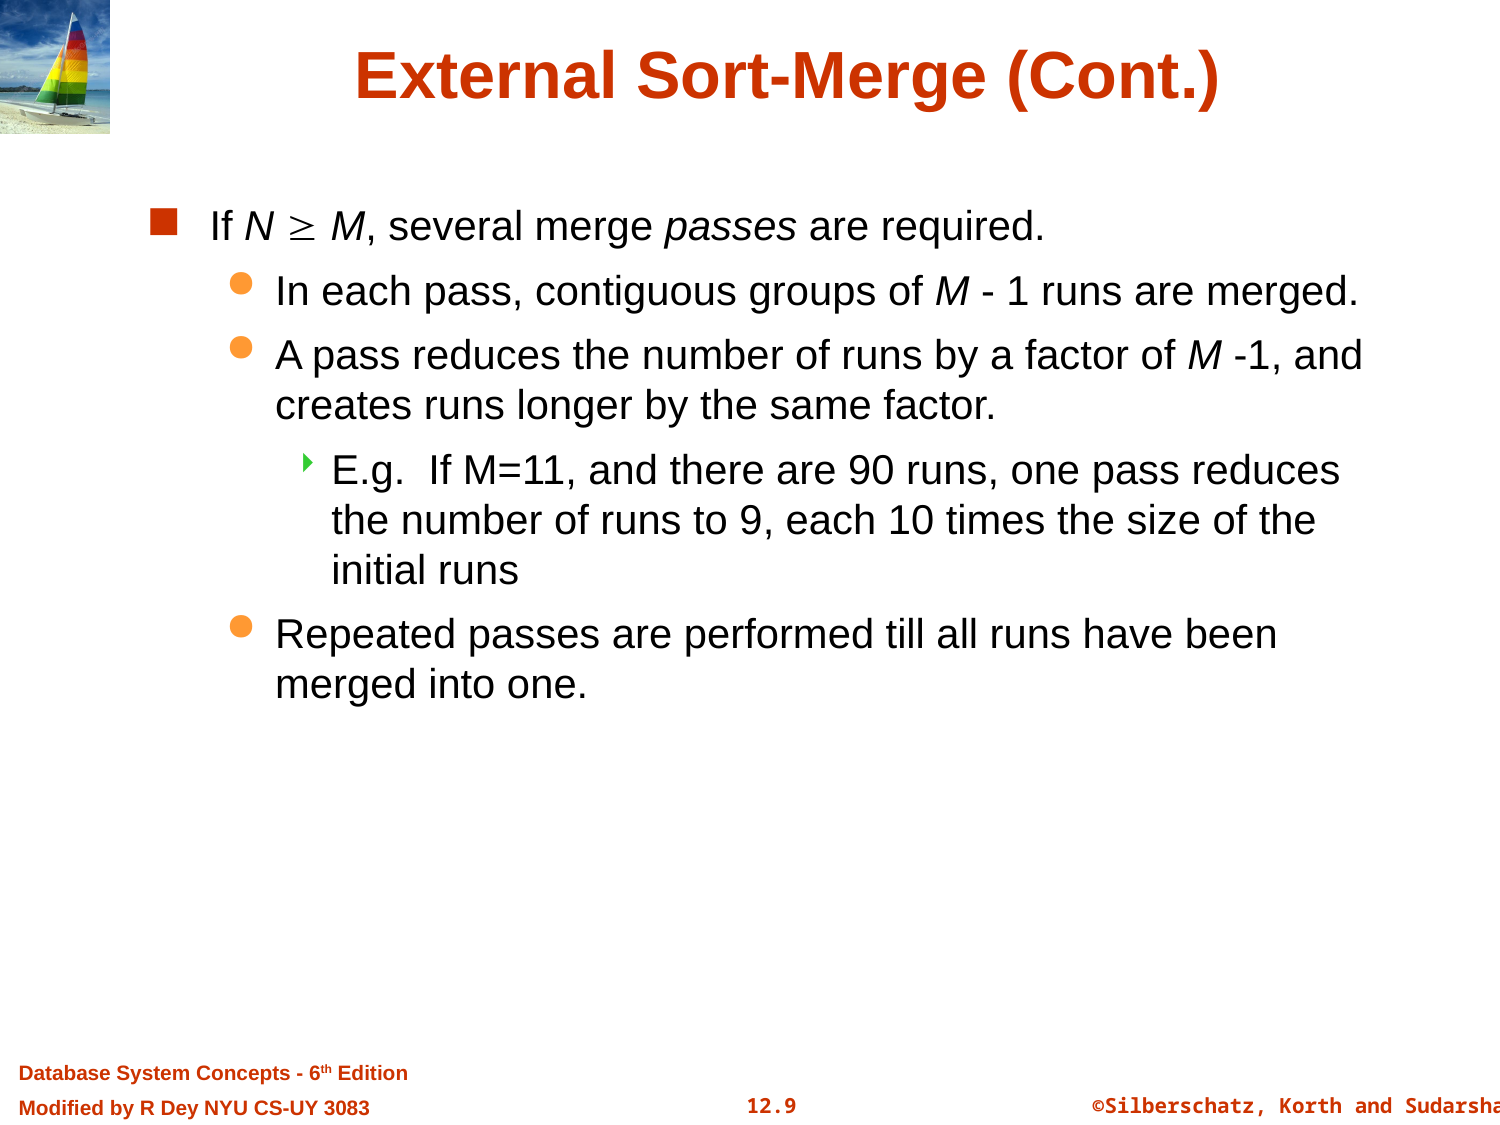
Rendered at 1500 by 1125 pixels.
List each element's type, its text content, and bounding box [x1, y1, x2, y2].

picture [0, 0, 110, 134]
title External Sort-Merge (Cont.) [125, 18, 1452, 120]
list If N  M, several merge passes are required. In each pass, contiguous groups of M - 1 runs are merged. A pass reduces the number of runs by a factor of M -1, and creates runs longer by the same factor. E.g. If M=11, and there are 90 runs, one pass reduces the number of runs to 9, each 10 times the size of the initial runs Repeated passes are performed till all runs have been merged into one. [138, 190, 1418, 871]
